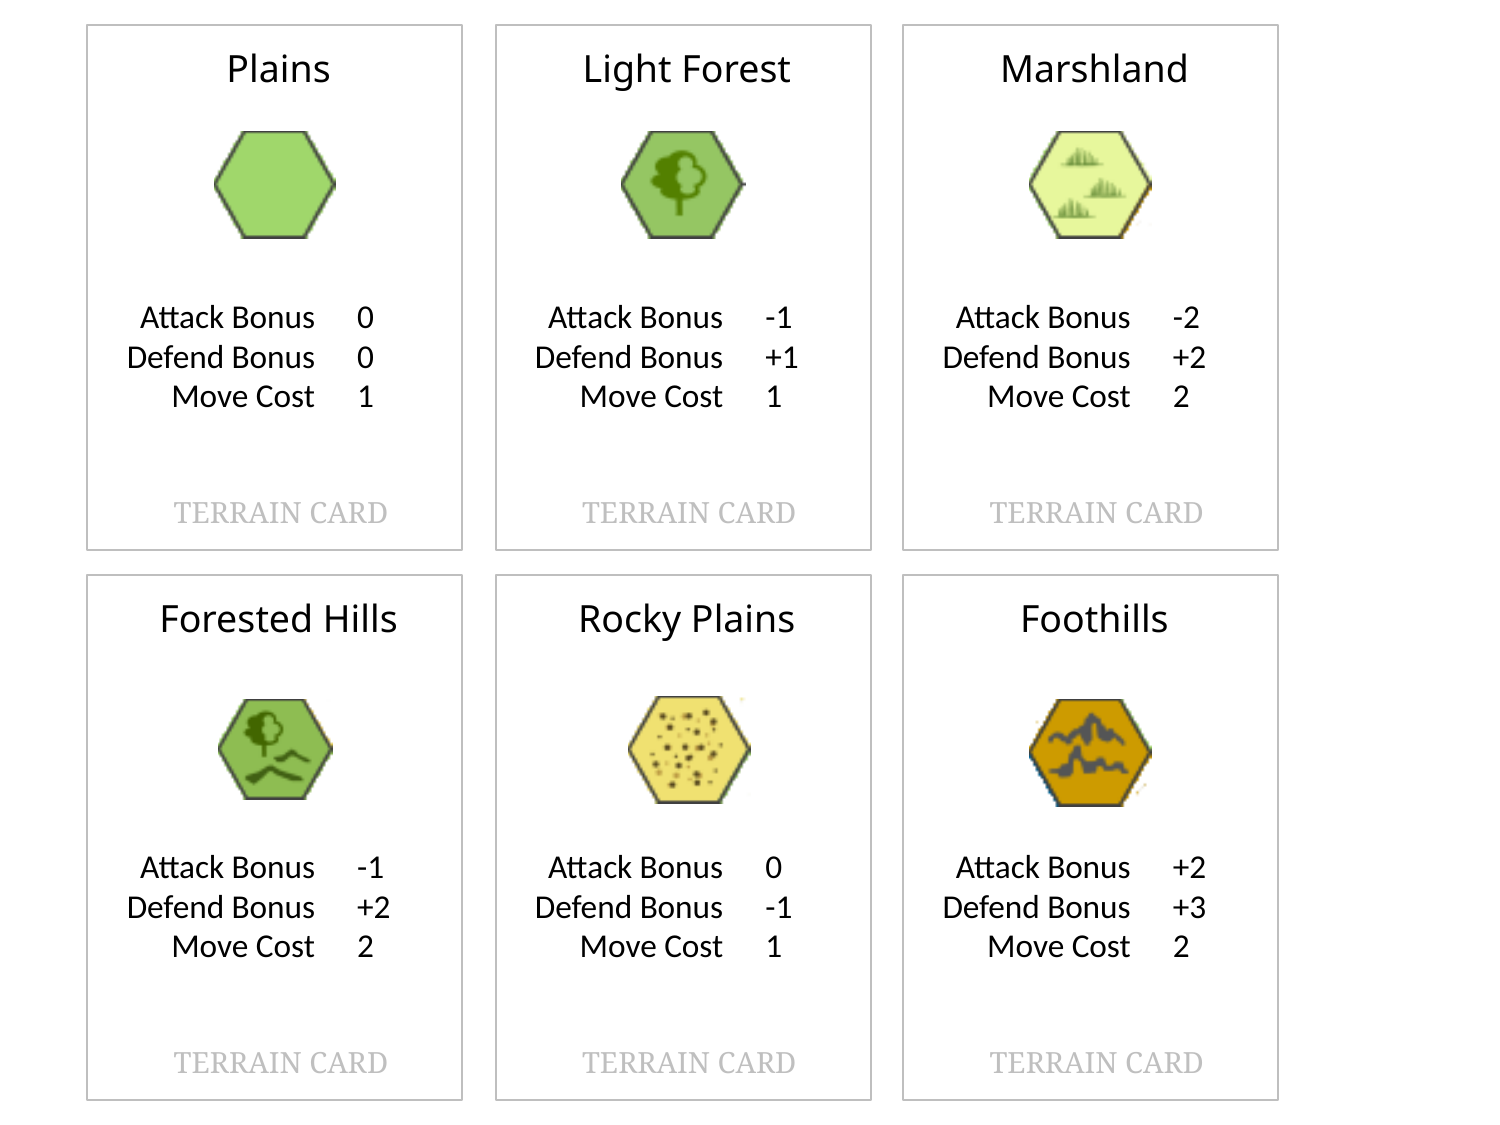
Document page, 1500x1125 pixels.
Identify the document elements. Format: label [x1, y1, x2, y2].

text_box [902, 24, 1279, 551]
text_box [87, 574, 463, 1101]
text_box [495, 24, 871, 551]
text_box [902, 574, 1279, 1101]
text_box [495, 574, 871, 1101]
text_box [87, 24, 463, 551]
